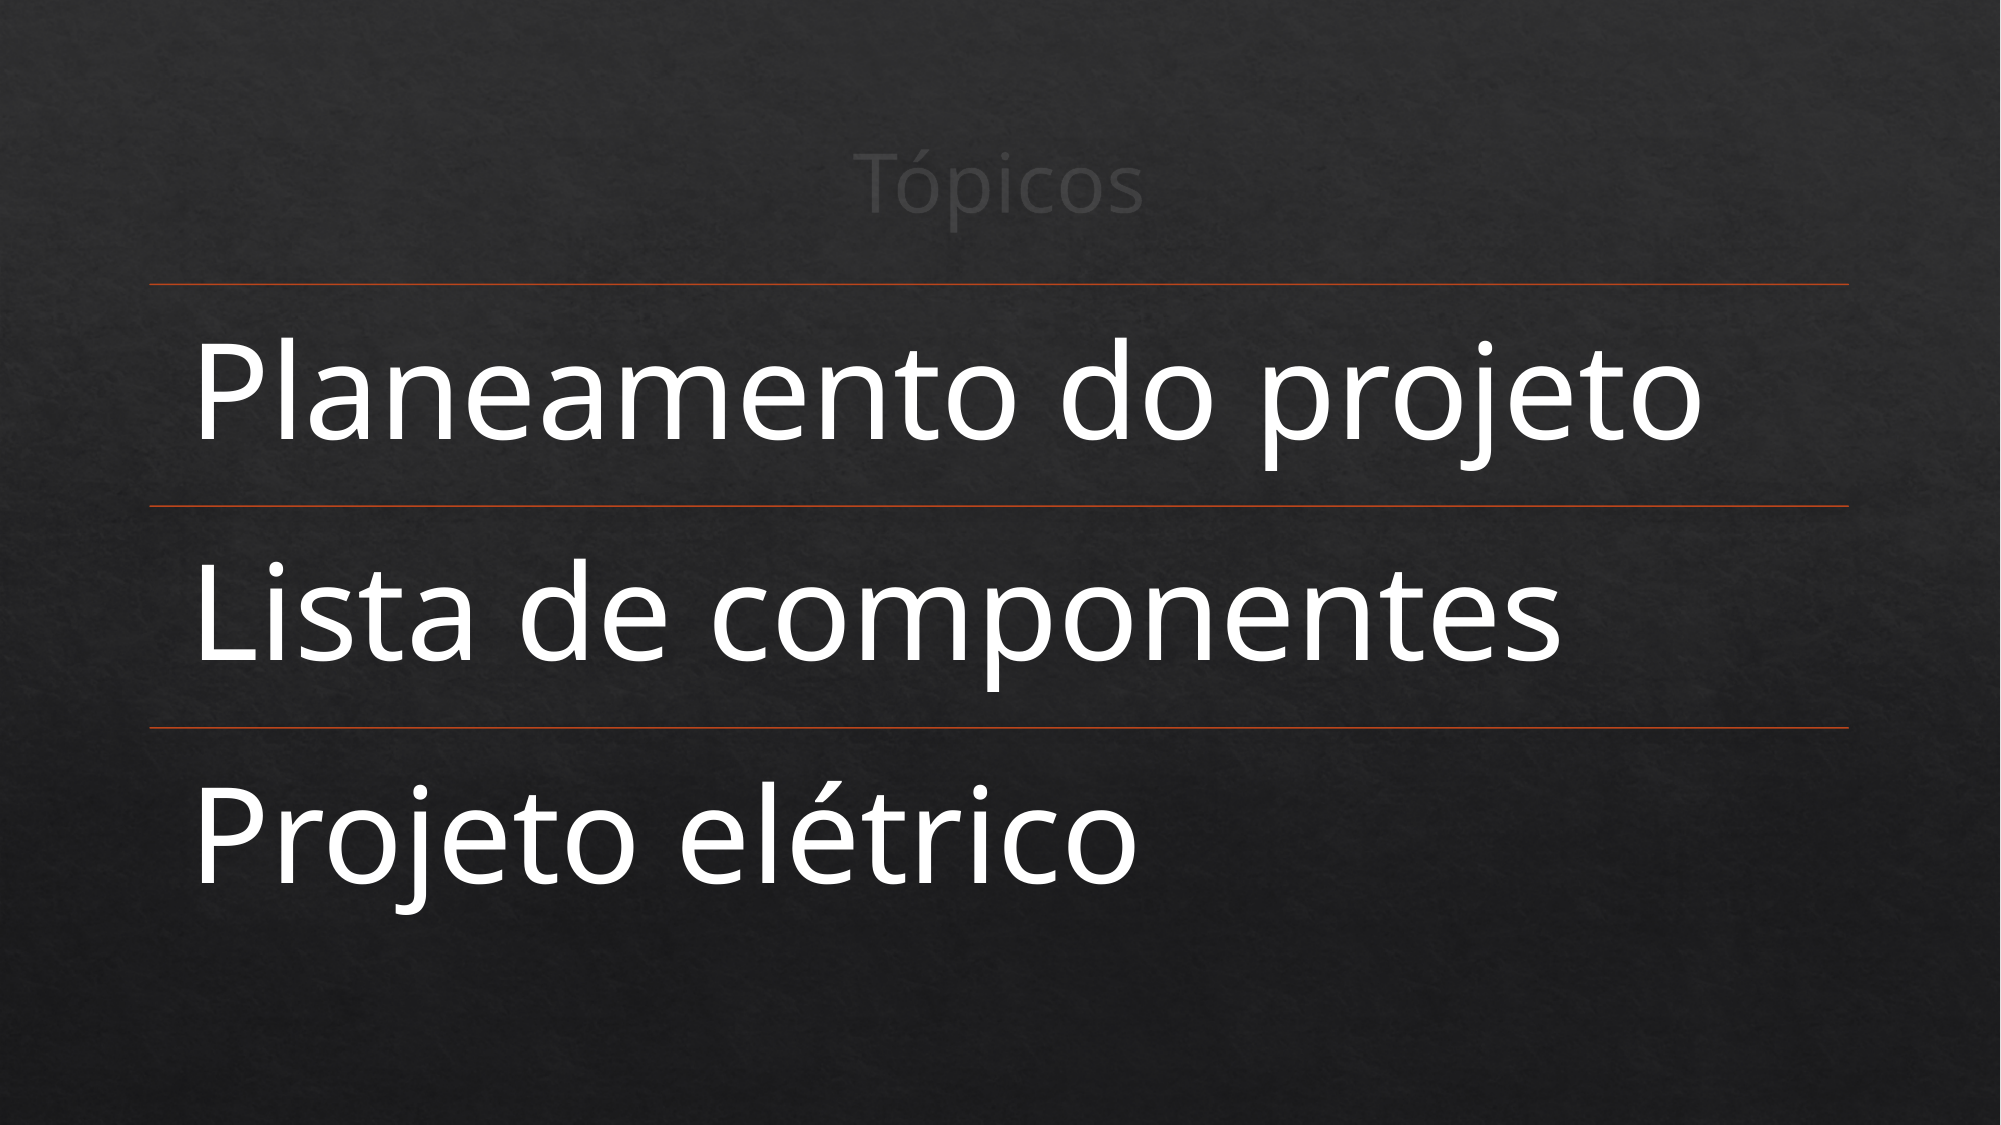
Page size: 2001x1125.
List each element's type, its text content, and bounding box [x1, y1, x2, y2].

title Tópicos [149, 99, 1849, 260]
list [149, 283, 1849, 951]
